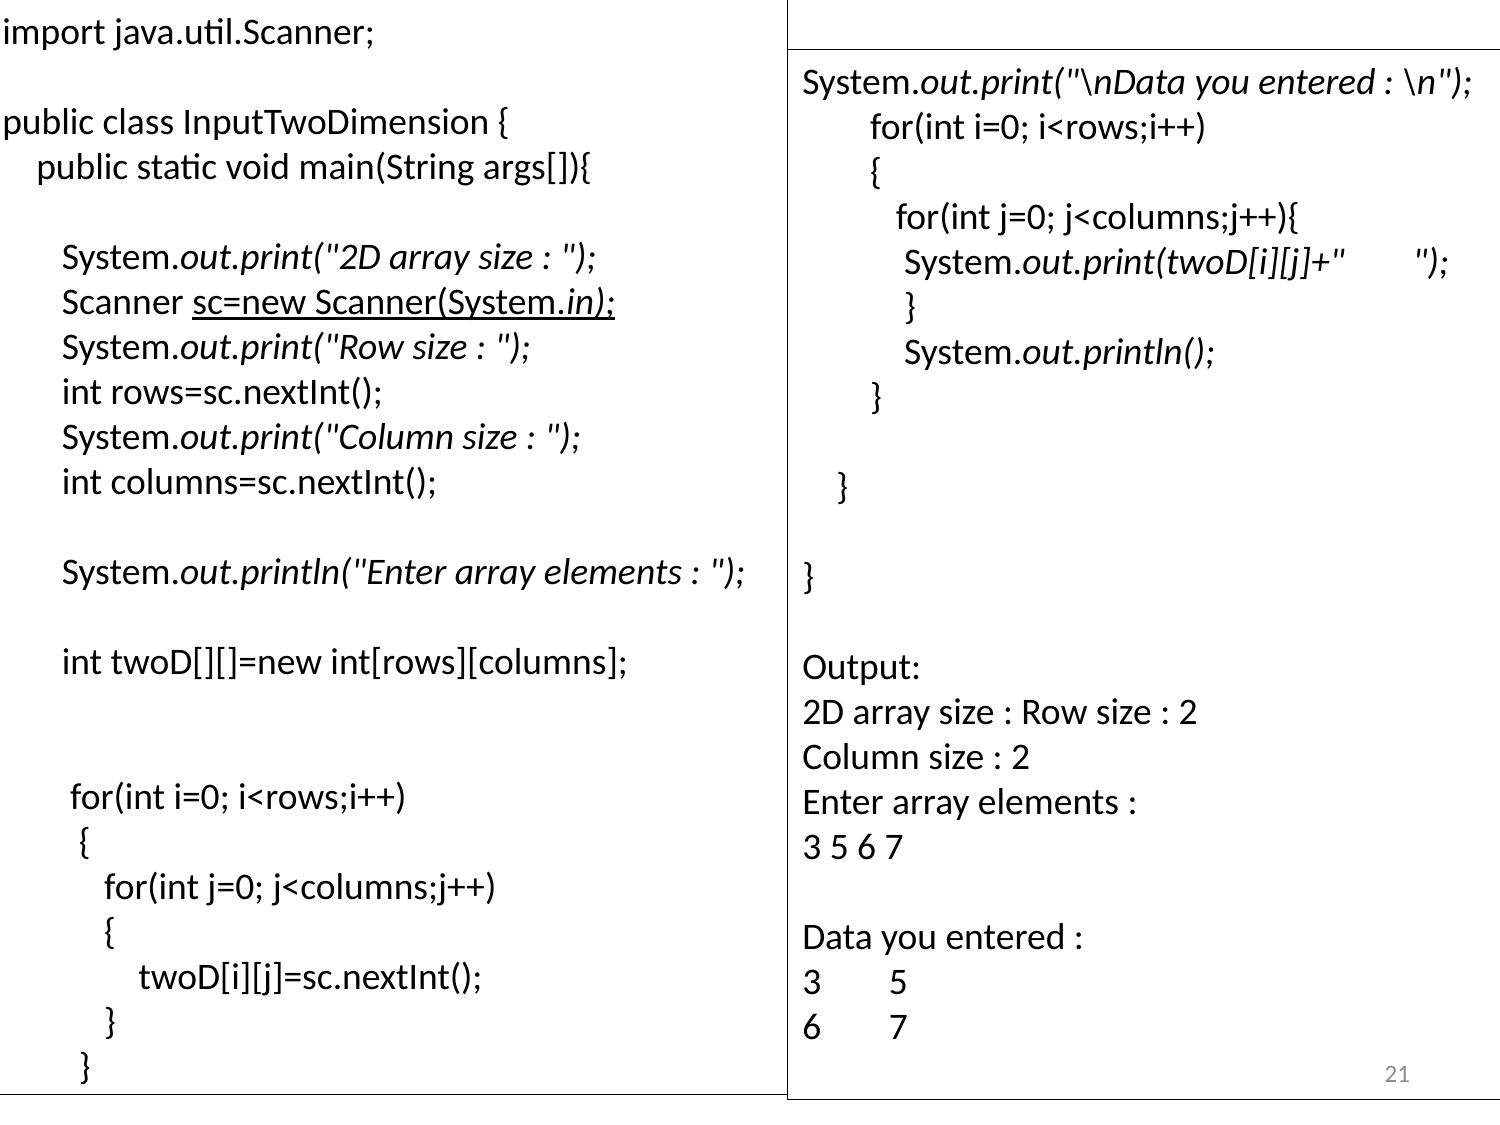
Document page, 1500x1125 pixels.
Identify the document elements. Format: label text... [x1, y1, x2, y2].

text_box import java.util.Scanner; public class InputTwoDimension { public static void main(String args[]){ System.out.print("2D array size : "); Scanner sc=new Scanner(System.in); System.out.print("Row size : "); int rows=sc.nextInt(); System.out.print("Column size : "); int columns=sc.nextInt(); System.out.println("Enter array elements : "); int twoD[][]=new int[rows][columns]; for(int i=0; i<rows;i++) { for(int j=0; j<columns;j++) { twoD[i][j]=sc.nextInt(); } } [0, 0, 788, 1095]
text_box System.out.print("\nData you entered : \n"); for(int i=0; i<rows;i++) { for(int j=0; j<columns;j++){ System.out.print(twoD[i][j]+" "); } System.out.println(); } } } Output: 2D array size : Row size : 2 Column size : 2 Enter array elements : 3 5 6 7 Data you entered : 3 5 6 7 [787, 49, 1500, 1100]
